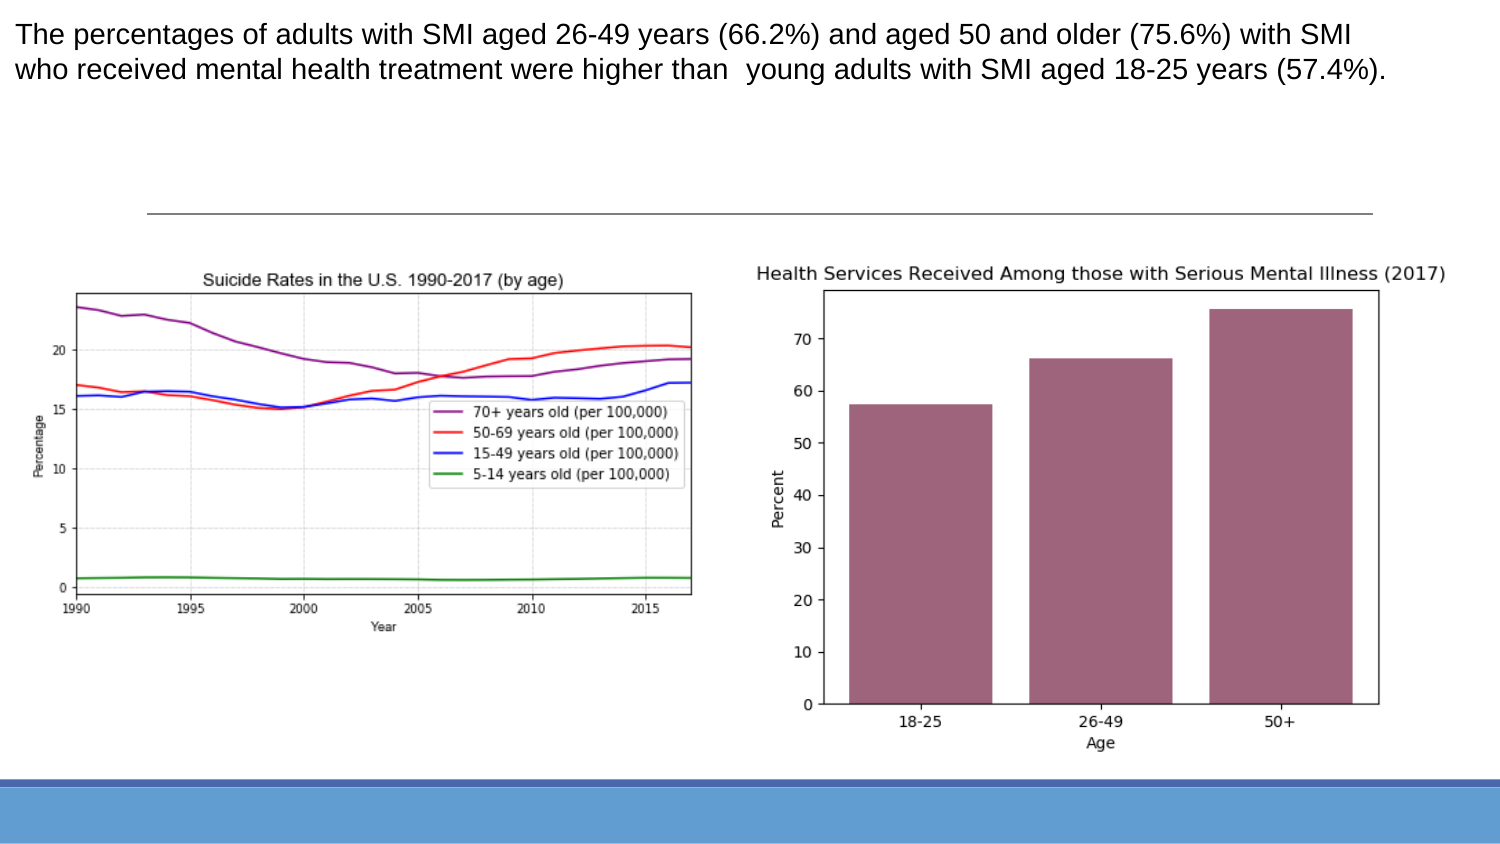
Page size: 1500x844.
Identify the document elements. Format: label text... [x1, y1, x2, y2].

picture [10, 225, 1451, 763]
text_box The percentages of adults with SMI aged 26-49 years (66.2%) and aged 50 and older (75.6%) with SMI who received mental health treatment were higher than young adults with SMI aged 18-25 years (57.4%). [0, 0, 1429, 173]
